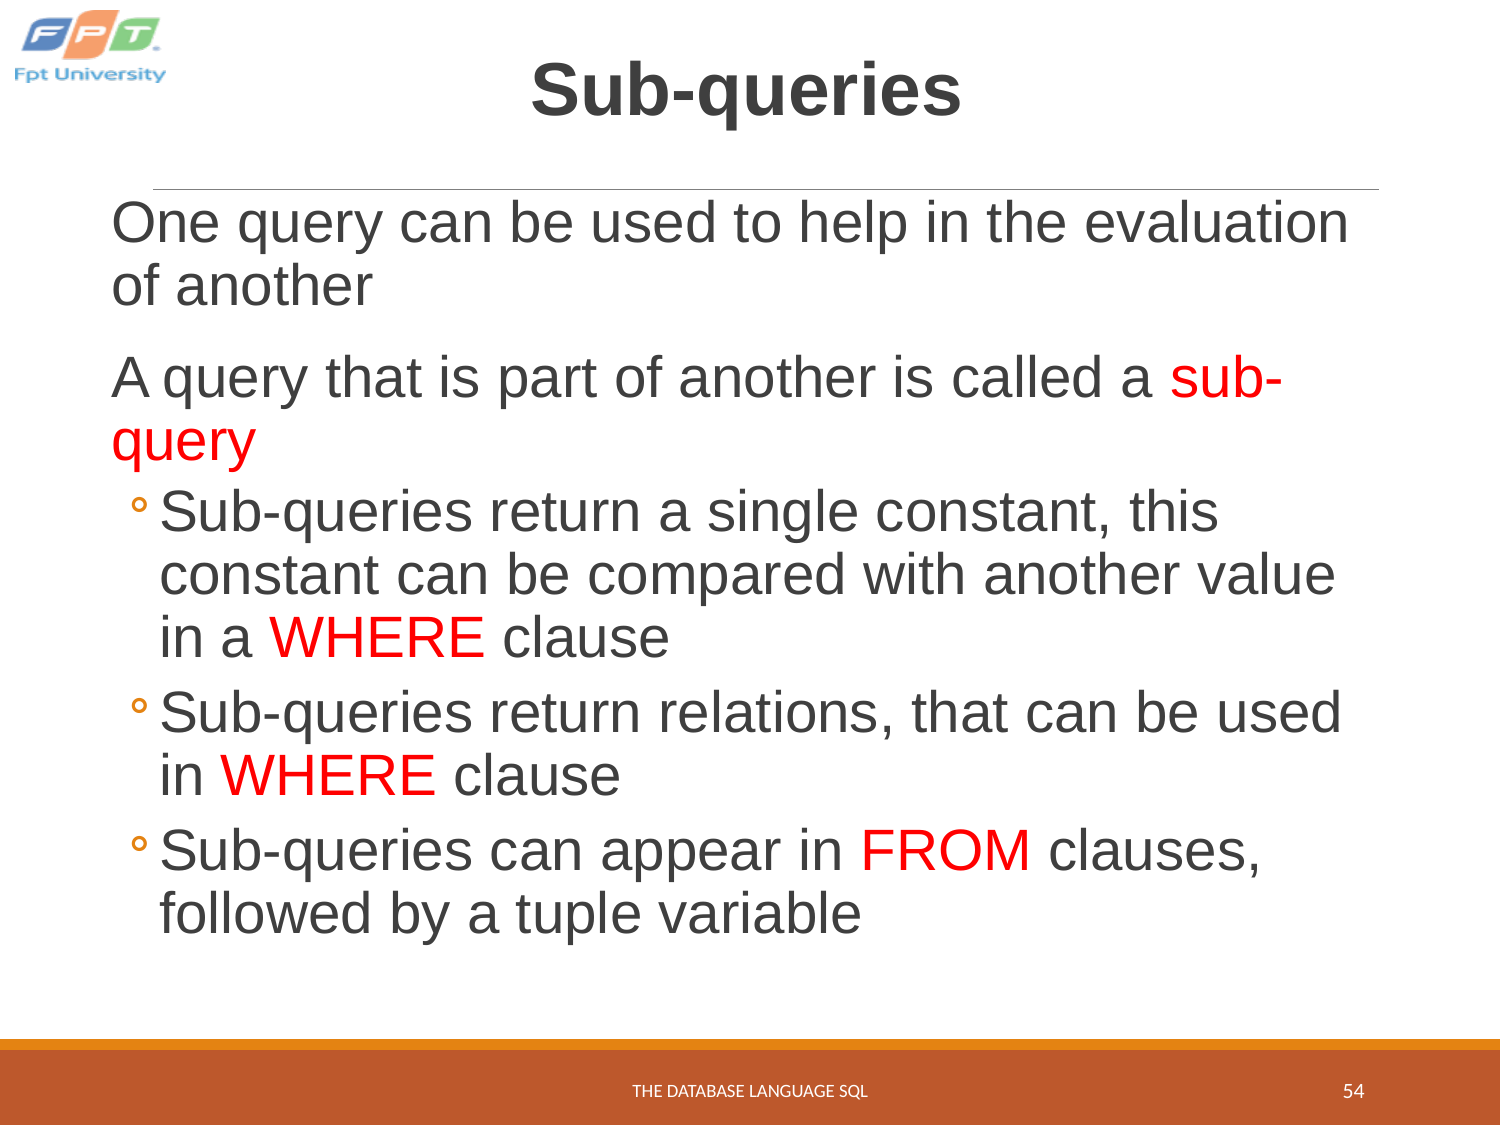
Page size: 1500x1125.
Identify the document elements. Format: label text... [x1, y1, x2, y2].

footer THE DATABASE LANGUAGE SQL [453, 1059, 1047, 1120]
picture [15, 10, 166, 83]
slide_number 54 [1218, 1059, 1380, 1120]
list One query can be used to help in the evaluation of another A query that is part of another is called a sub-query Sub-queries return a single constant, this constant can be compared with another value in a WHERE clause Sub-queries return relations, that can be used in WHERE clause Sub-queries can appear in FROM clauses, followed by a tuple variable [96, 185, 1399, 1017]
title Sub-queries [96, 47, 1399, 185]
